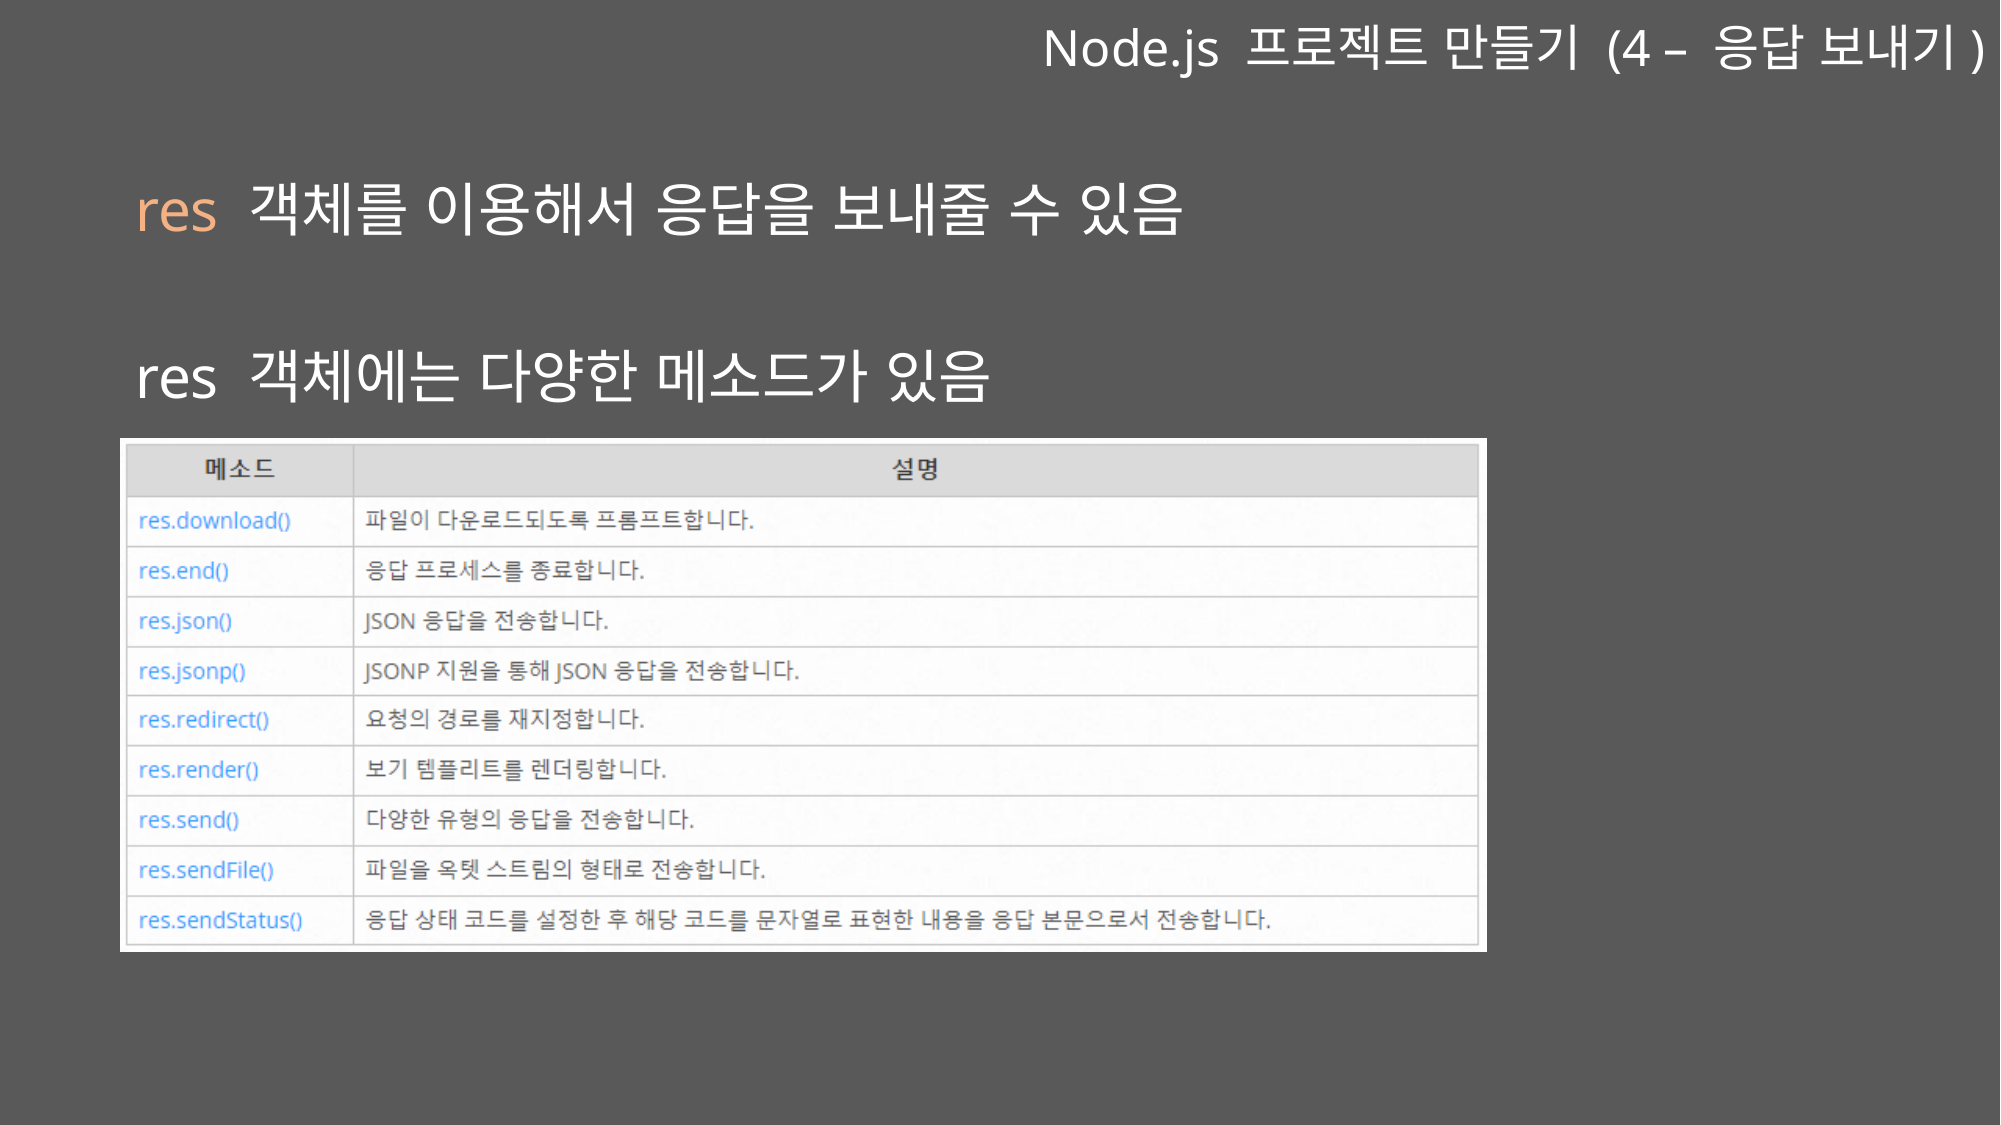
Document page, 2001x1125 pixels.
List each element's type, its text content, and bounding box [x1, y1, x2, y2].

text_box Node.js 프로젝트 만들기 (4 – 응답 보내기) [320, 15, 2000, 88]
picture [120, 438, 1487, 952]
text_box res 객체를 이용해서 응답을 보내줄 수 있음 res 객체에는 다양한 메소드가 있음 [120, 173, 1921, 1052]
